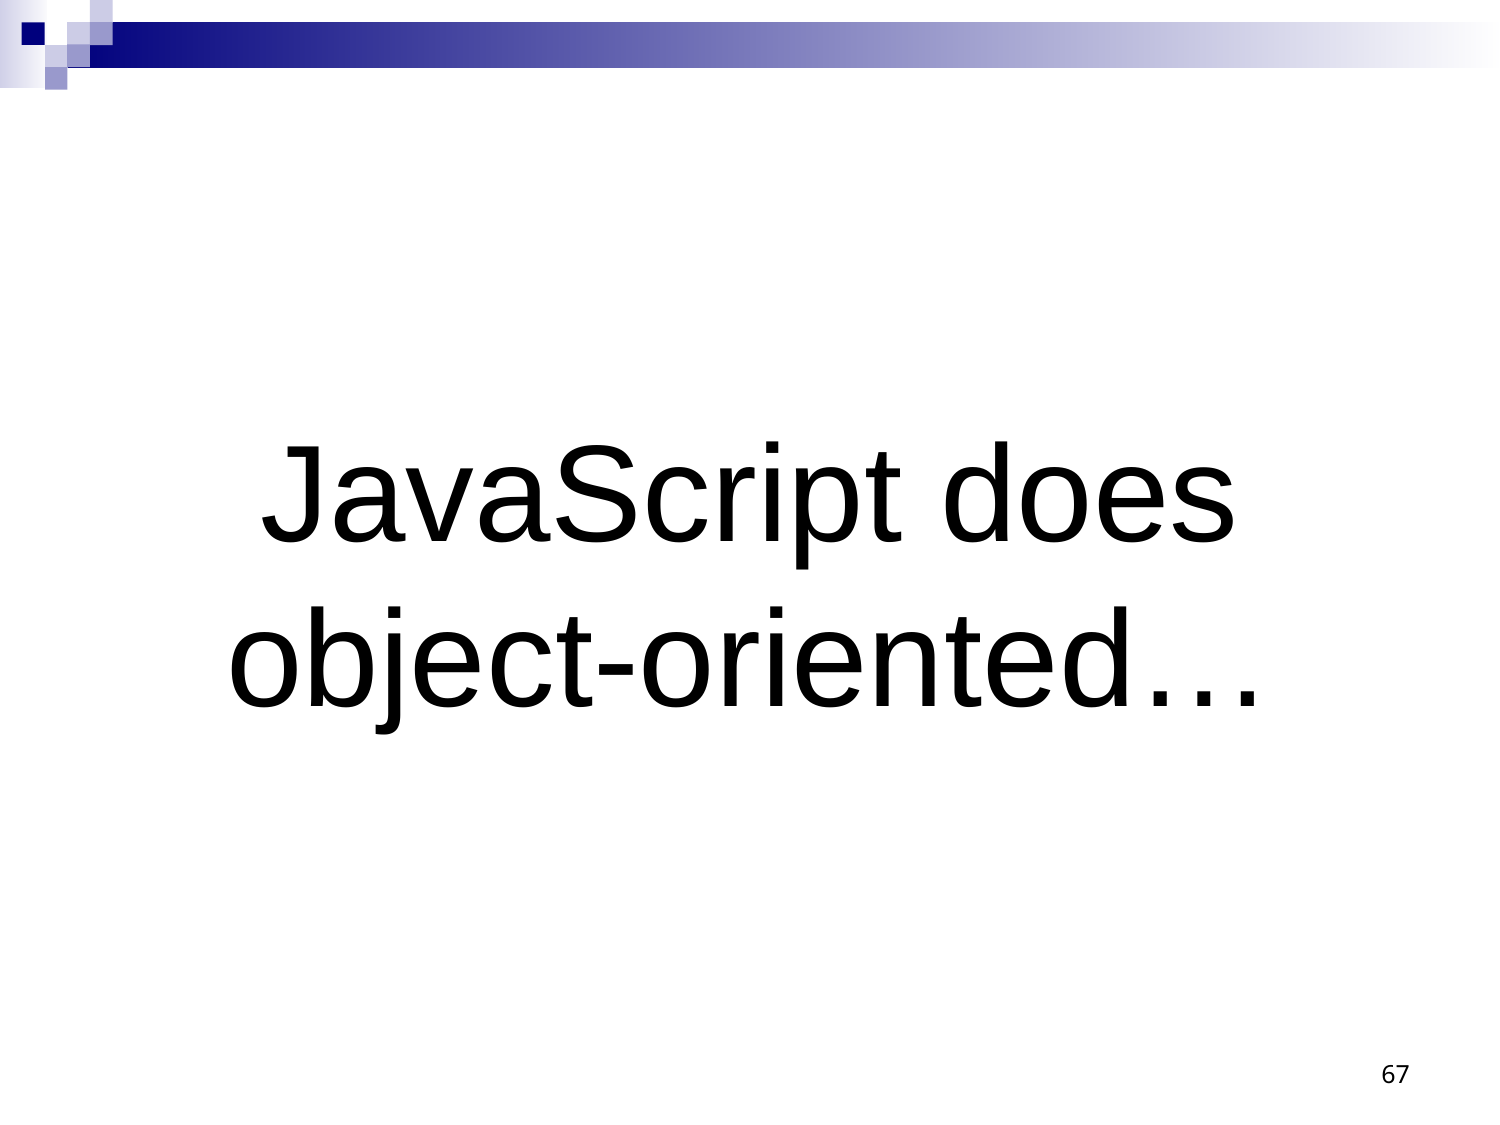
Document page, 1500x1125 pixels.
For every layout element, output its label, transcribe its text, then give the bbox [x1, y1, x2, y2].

title JavaScript does object-oriented… [75, 75, 1425, 1063]
slide_number 67 [1074, 1024, 1426, 1101]
